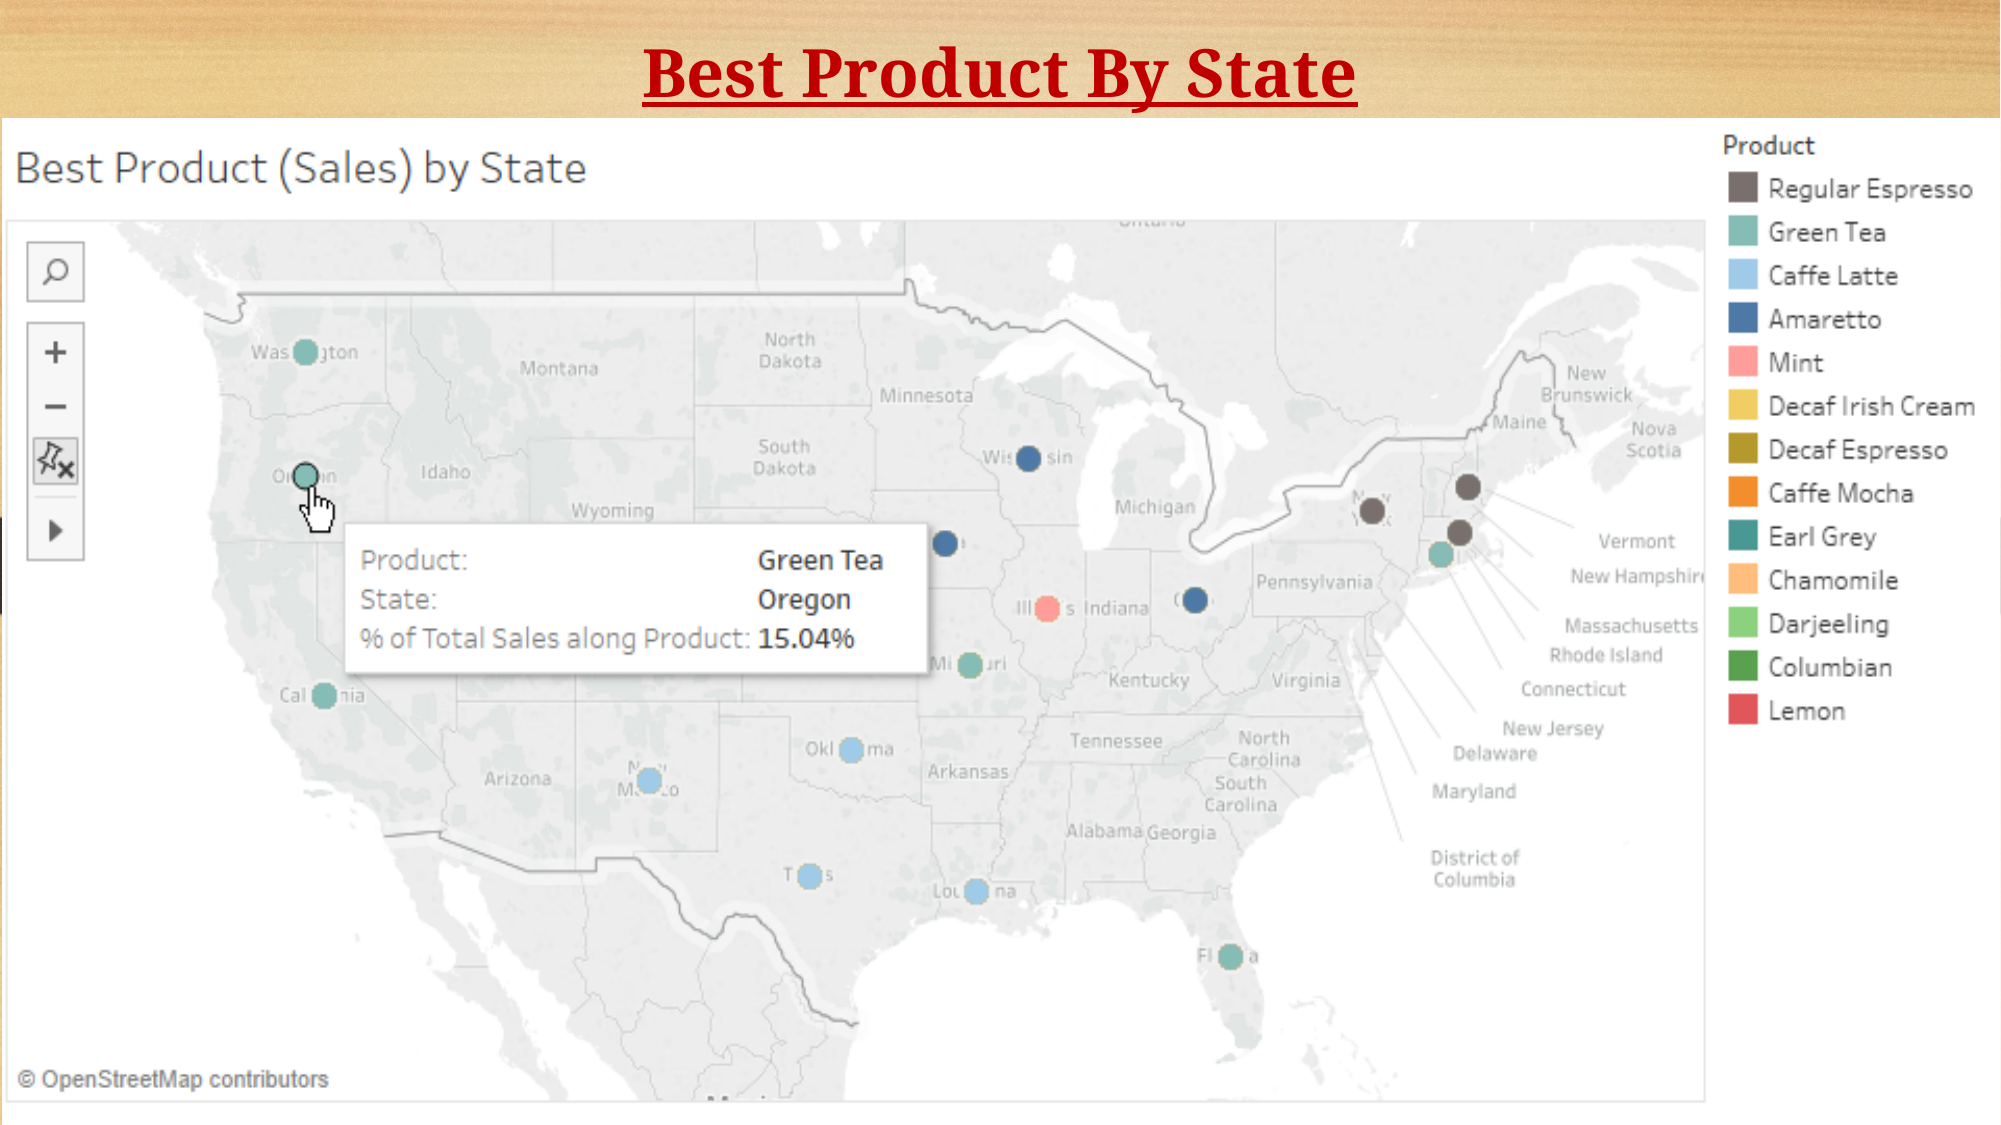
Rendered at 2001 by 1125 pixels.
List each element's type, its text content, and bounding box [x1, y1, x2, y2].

picture [0, 0, 2001, 1125]
text_box Best Product By State [0, 23, 2000, 118]
